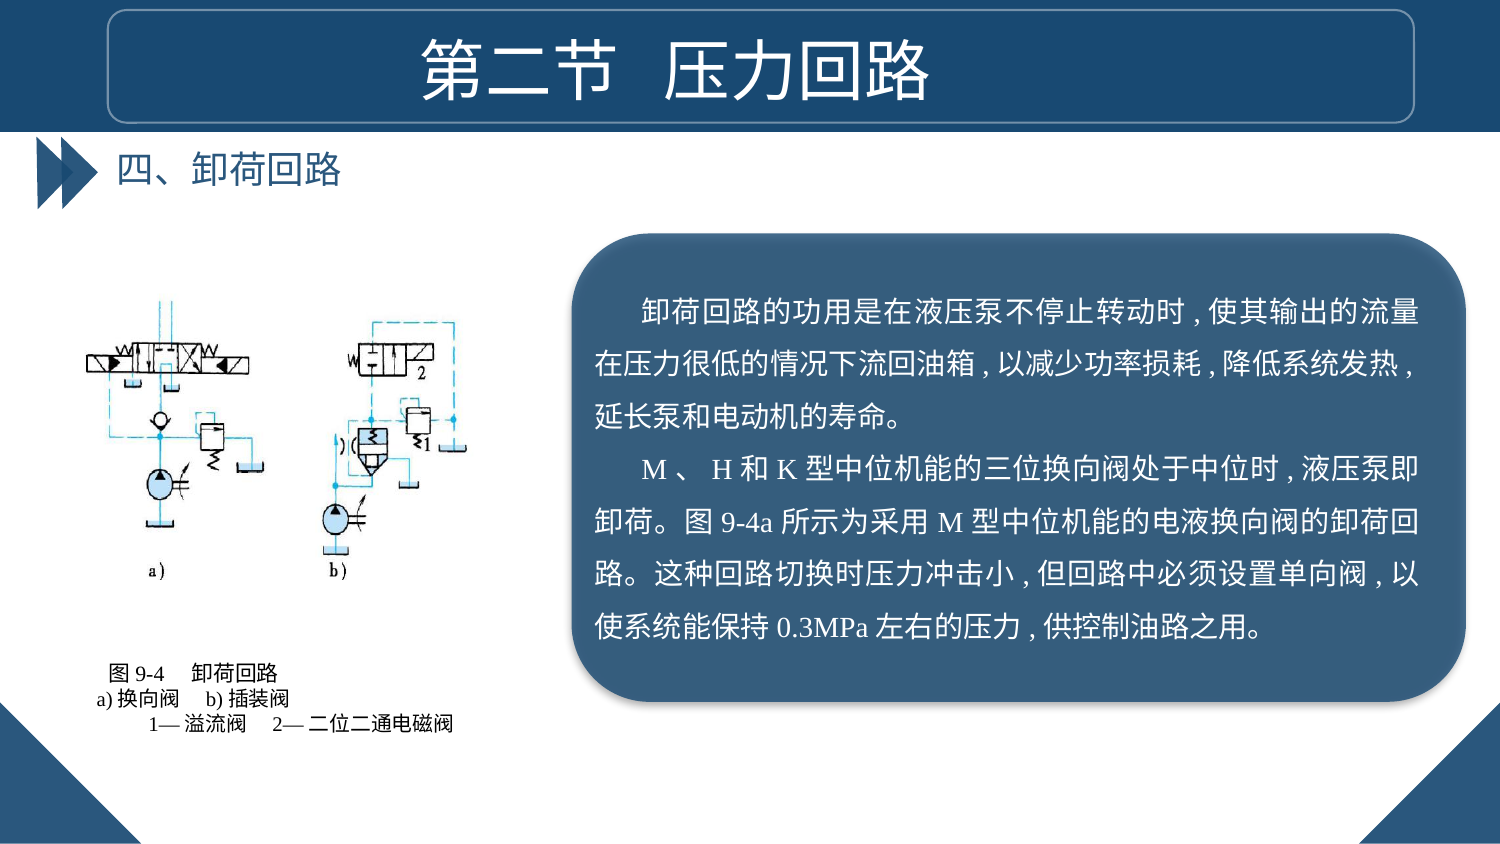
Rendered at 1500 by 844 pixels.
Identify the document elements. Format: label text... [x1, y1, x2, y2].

picture [73, 268, 475, 580]
text_box [571, 278, 1449, 702]
text_box [59, 134, 100, 212]
text_box [584, 233, 1466, 627]
text_box [35, 134, 60, 212]
text_box 四、卸荷回路 [102, 138, 357, 199]
text_box 图9-4 卸荷回路 a)换向阀 b)插装阀 1—溢流阀 2—二位二通电磁阀 [0, 650, 569, 744]
table_header [881, 627, 1500, 673]
text_box [108, 8, 1416, 124]
text_box 卸荷回路的功用是在液压泵不停止转动时,使其输出的流量在压力很低的情况下流回油箱,以减少功率损耗,降低系统发热,延长泵和电动机的寿命。 M、H和K型中位机能的三位换向阀处于中位时,液压泵即卸荷。图9-4a所示为采用M型中位机能的电液换向阀的卸荷回路。这种回路切换时压力冲击小,但回路中必须设置单向阀,以使系统能保持0.3MPa左右的压力,供控制油路之用。 [579, 268, 1435, 651]
text_box 第二节 压力回路 [48, 21, 1302, 117]
